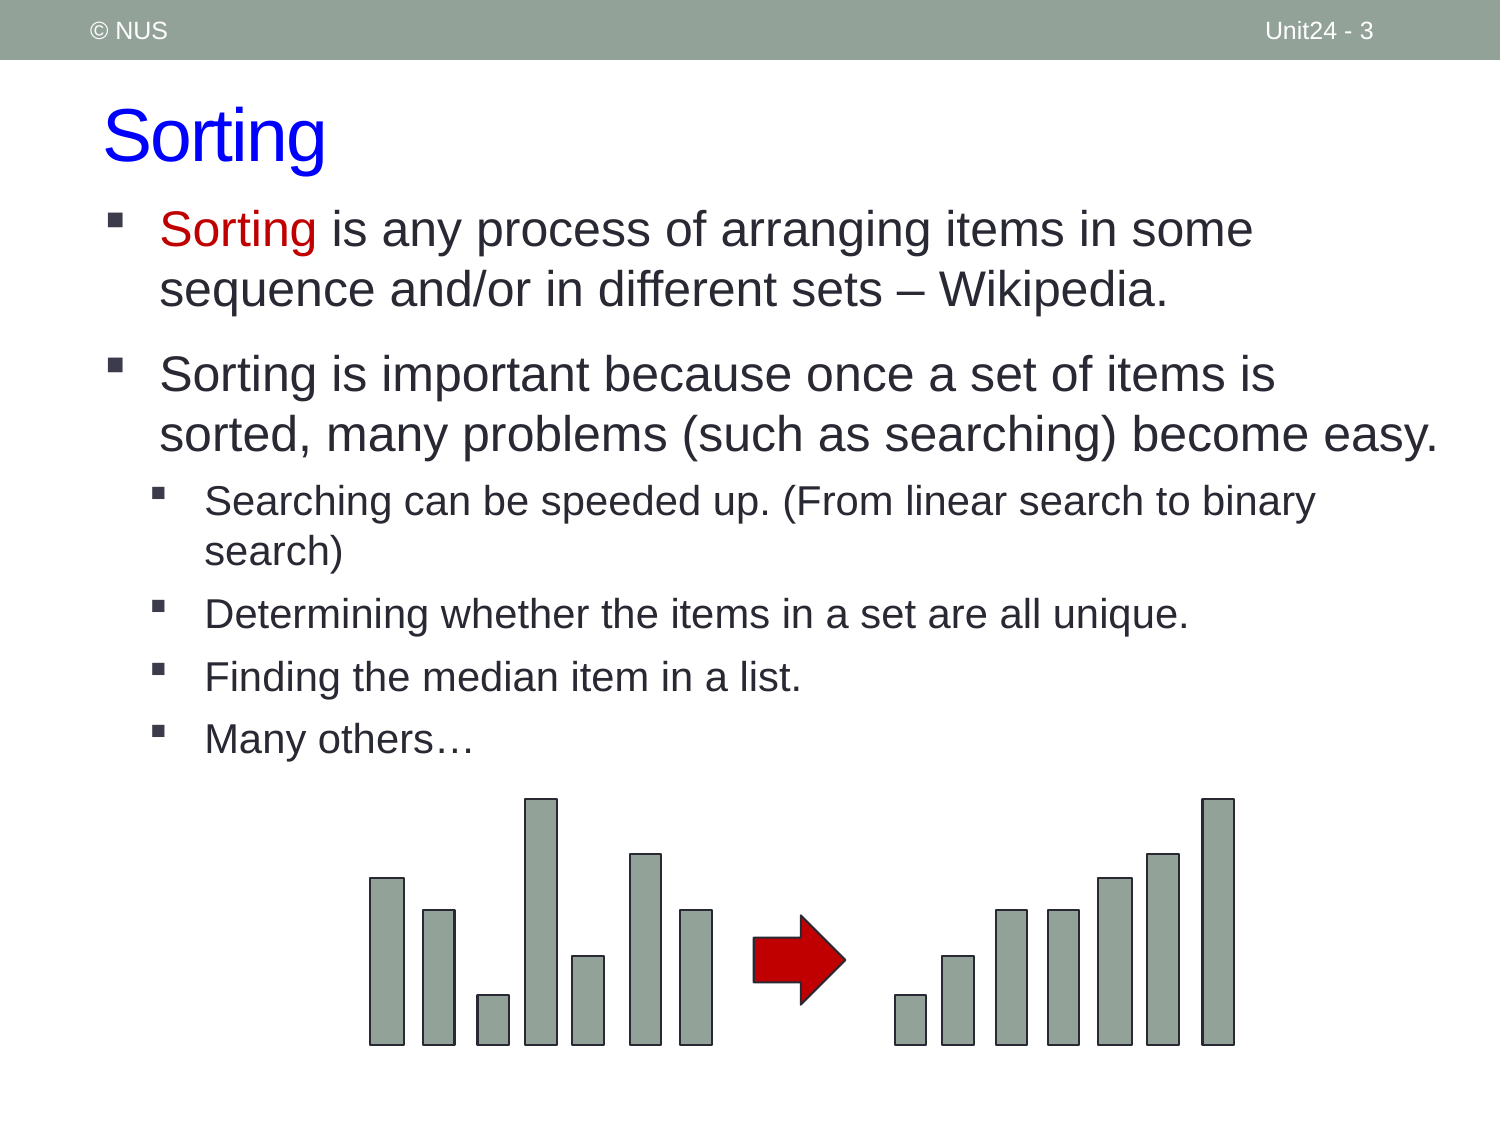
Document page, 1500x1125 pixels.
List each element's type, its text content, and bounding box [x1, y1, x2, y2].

title Sorting [87, 62, 1463, 200]
list Sorting is any process of arranging items in some sequence and/or in different sets – Wikipedia. Sorting is important because once a set of items is sorted, many problems (such as searching) become easy. Searching can be speeded up. (From linear search to binary search) Determining whether the items in a set are all unique. Finding the median item in a list. Many others… [88, 188, 1456, 862]
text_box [369, 798, 1235, 1046]
slide_number Unit24 - 3 [1250, 3, 1425, 57]
slide_number © NUS [75, 3, 550, 57]
